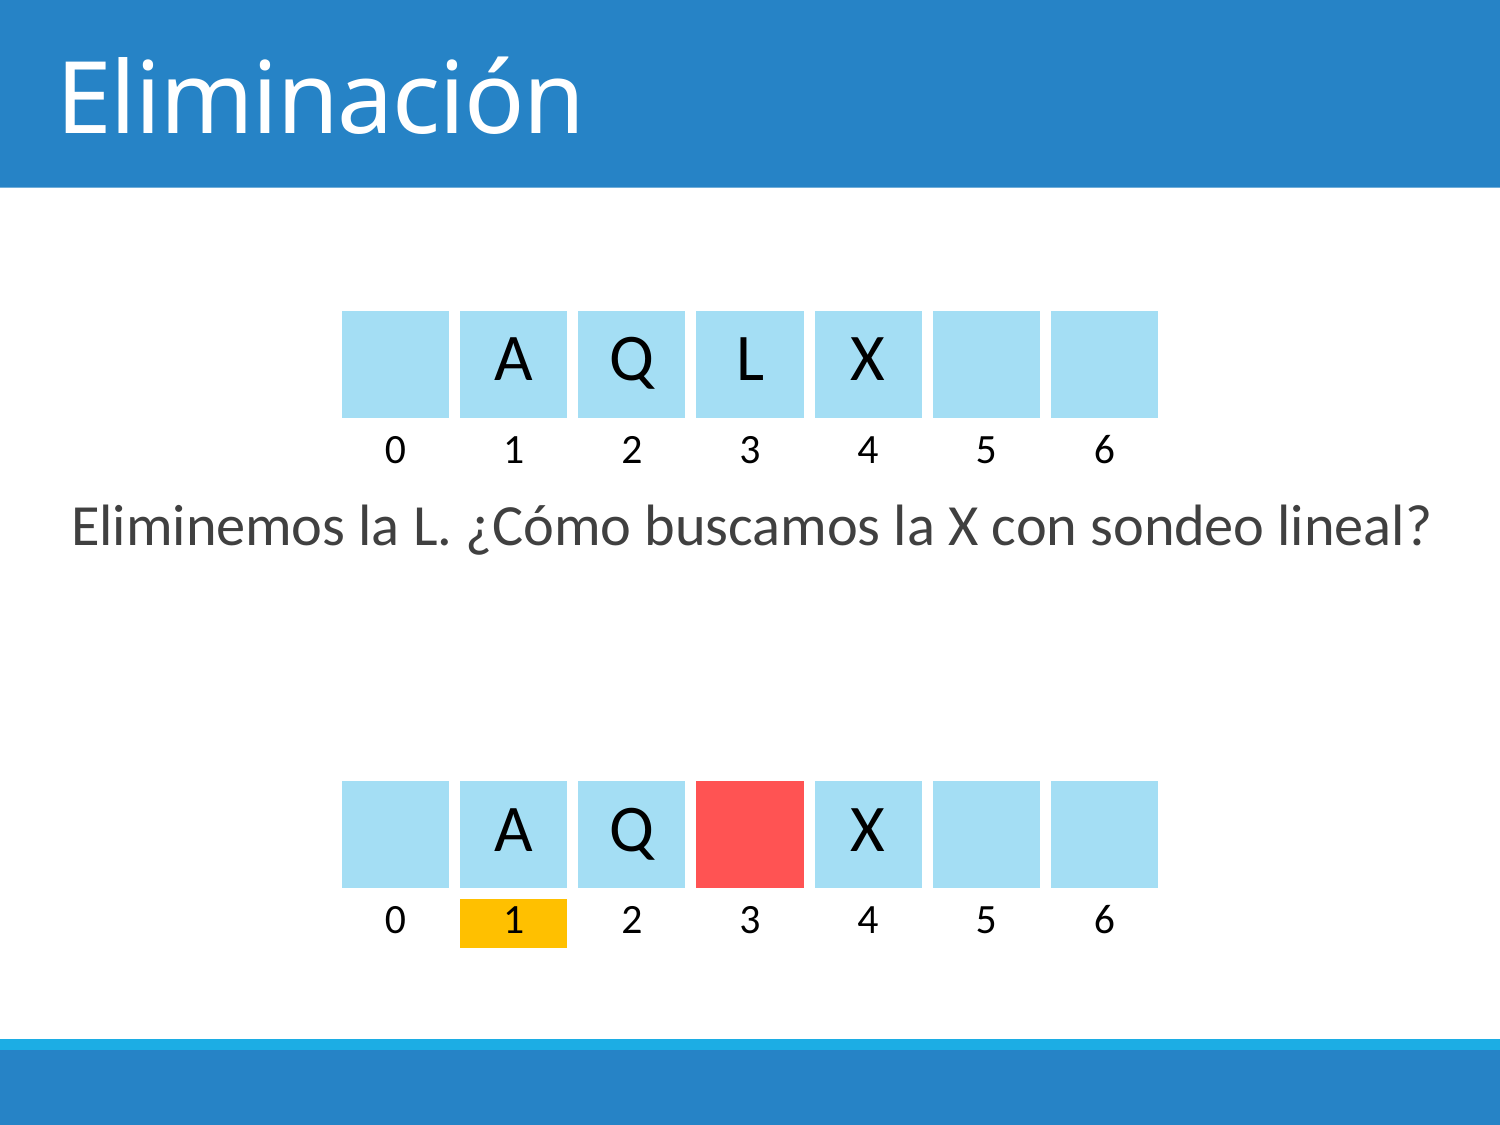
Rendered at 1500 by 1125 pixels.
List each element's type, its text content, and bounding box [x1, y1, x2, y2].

table_cell 0 [342, 899, 449, 948]
table_cell 5 [933, 429, 1040, 477]
table_cell 5 [933, 899, 1040, 948]
table_header L [696, 311, 804, 418]
table_cell 4 [815, 899, 922, 948]
table_header [933, 311, 1040, 418]
table_cell 0 [342, 429, 449, 477]
table_header [696, 781, 804, 888]
title Eliminación [41, 0, 1459, 188]
table_header [1051, 781, 1158, 888]
table_cell 2 [578, 899, 685, 948]
table_header [933, 781, 1040, 888]
table_cell 6 [1051, 899, 1158, 948]
table_cell 6 [1051, 429, 1158, 477]
table_cell 2 [578, 429, 685, 477]
table_header [342, 311, 449, 418]
table_header Q [578, 311, 685, 418]
table_header A [460, 781, 567, 888]
table_cell 1 [460, 429, 567, 477]
table_cell 3 [696, 429, 804, 477]
table_header X [815, 311, 922, 418]
table_header X [815, 781, 922, 888]
table_cell 4 [815, 429, 922, 477]
table_cell 3 [696, 899, 804, 948]
table_cell 1 [460, 899, 567, 948]
table_header [342, 781, 449, 888]
table_header Q [578, 781, 685, 888]
table_header [1051, 311, 1158, 418]
table_header A [460, 311, 567, 418]
